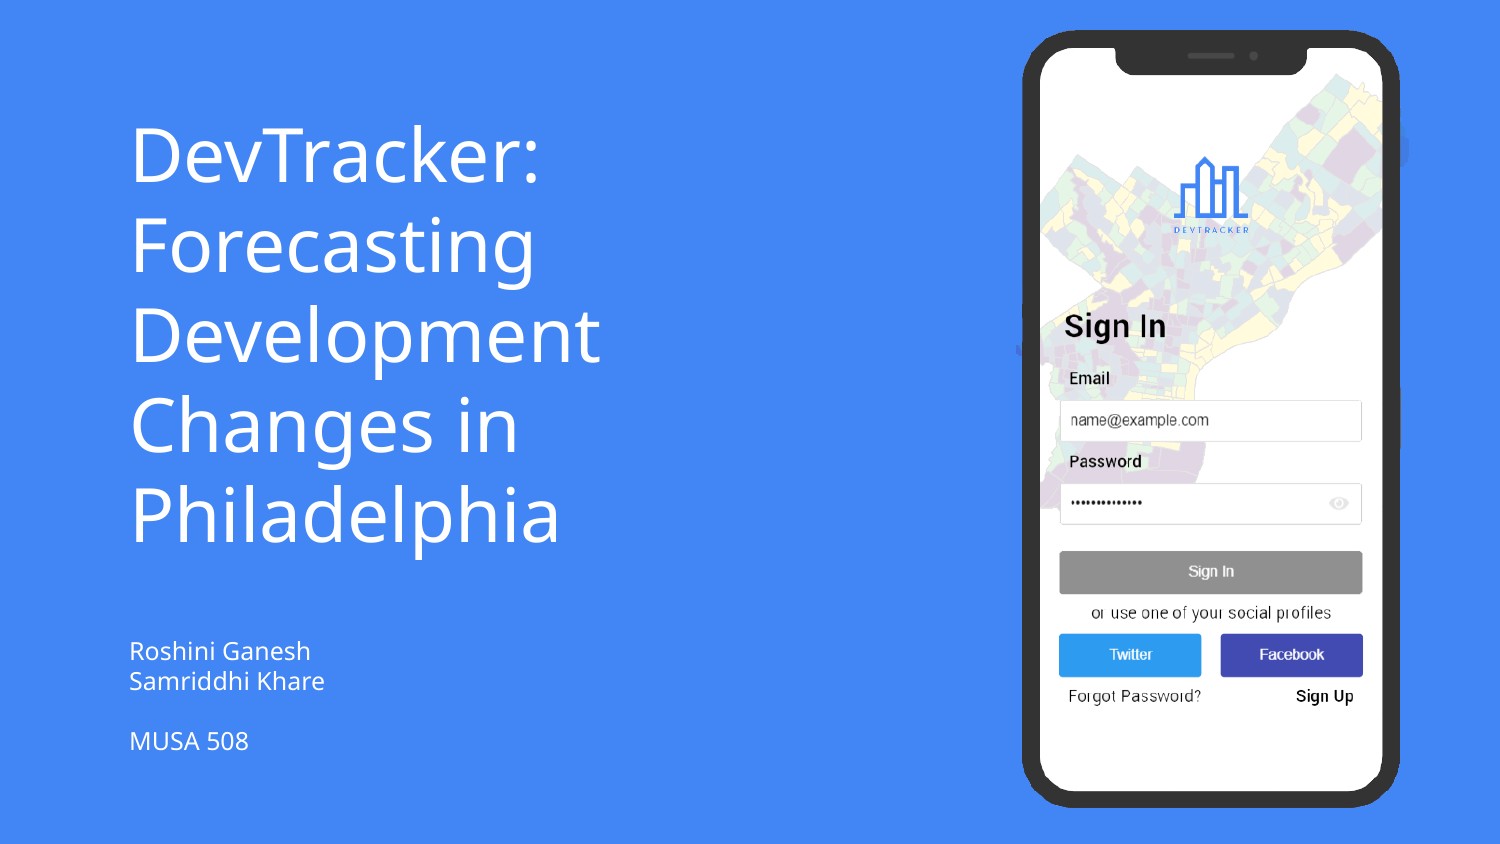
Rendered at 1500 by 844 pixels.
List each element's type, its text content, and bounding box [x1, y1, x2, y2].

text_box DevTracker: Forecasting Development Changes in Philadelphia [114, 92, 857, 393]
text_box Roshini Ganesh Samriddhi Khare MUSA 508 [114, 620, 857, 761]
picture [1016, 24, 1410, 819]
